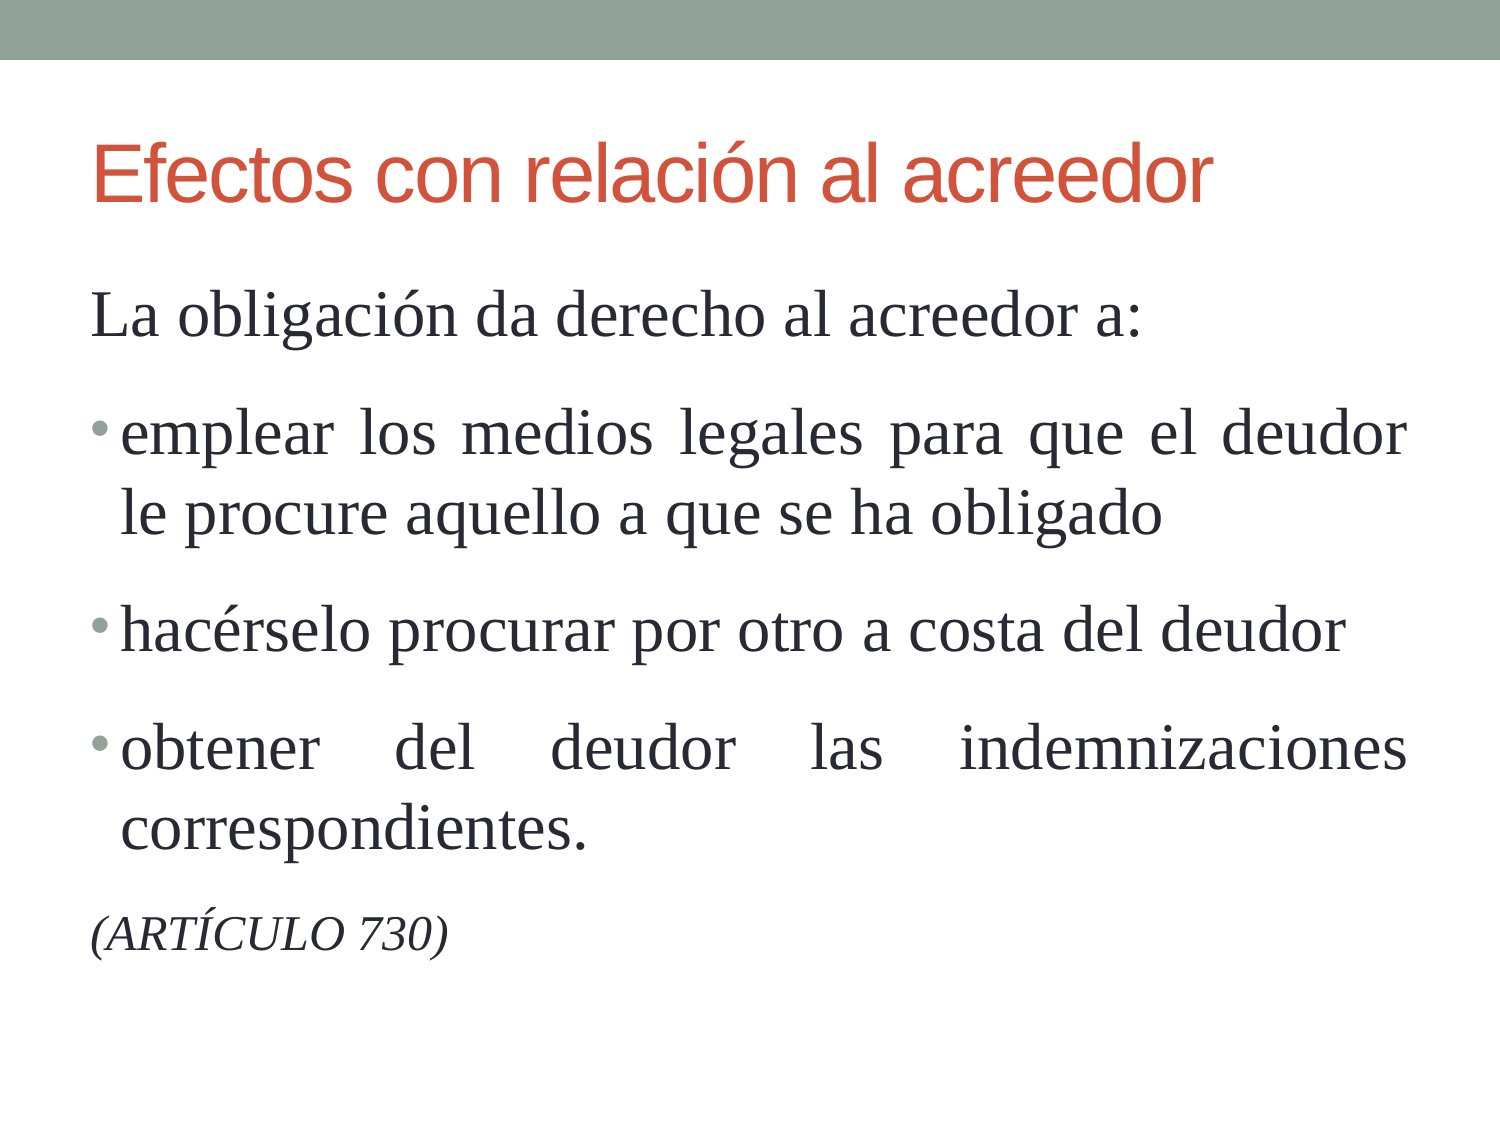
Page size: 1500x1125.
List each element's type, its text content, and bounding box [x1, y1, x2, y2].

title Efectos con relación al acreedor [75, 87, 1425, 250]
list La obligación da derecho al acreedor a: emplear los medios legales para que el deudor le procure aquello a que se ha obligado hacérselo procurar por otro a costa del deudor obtener del deudor las indemnizaciones correspondientes. (ARTÍCULO 730) [75, 262, 1425, 1063]
